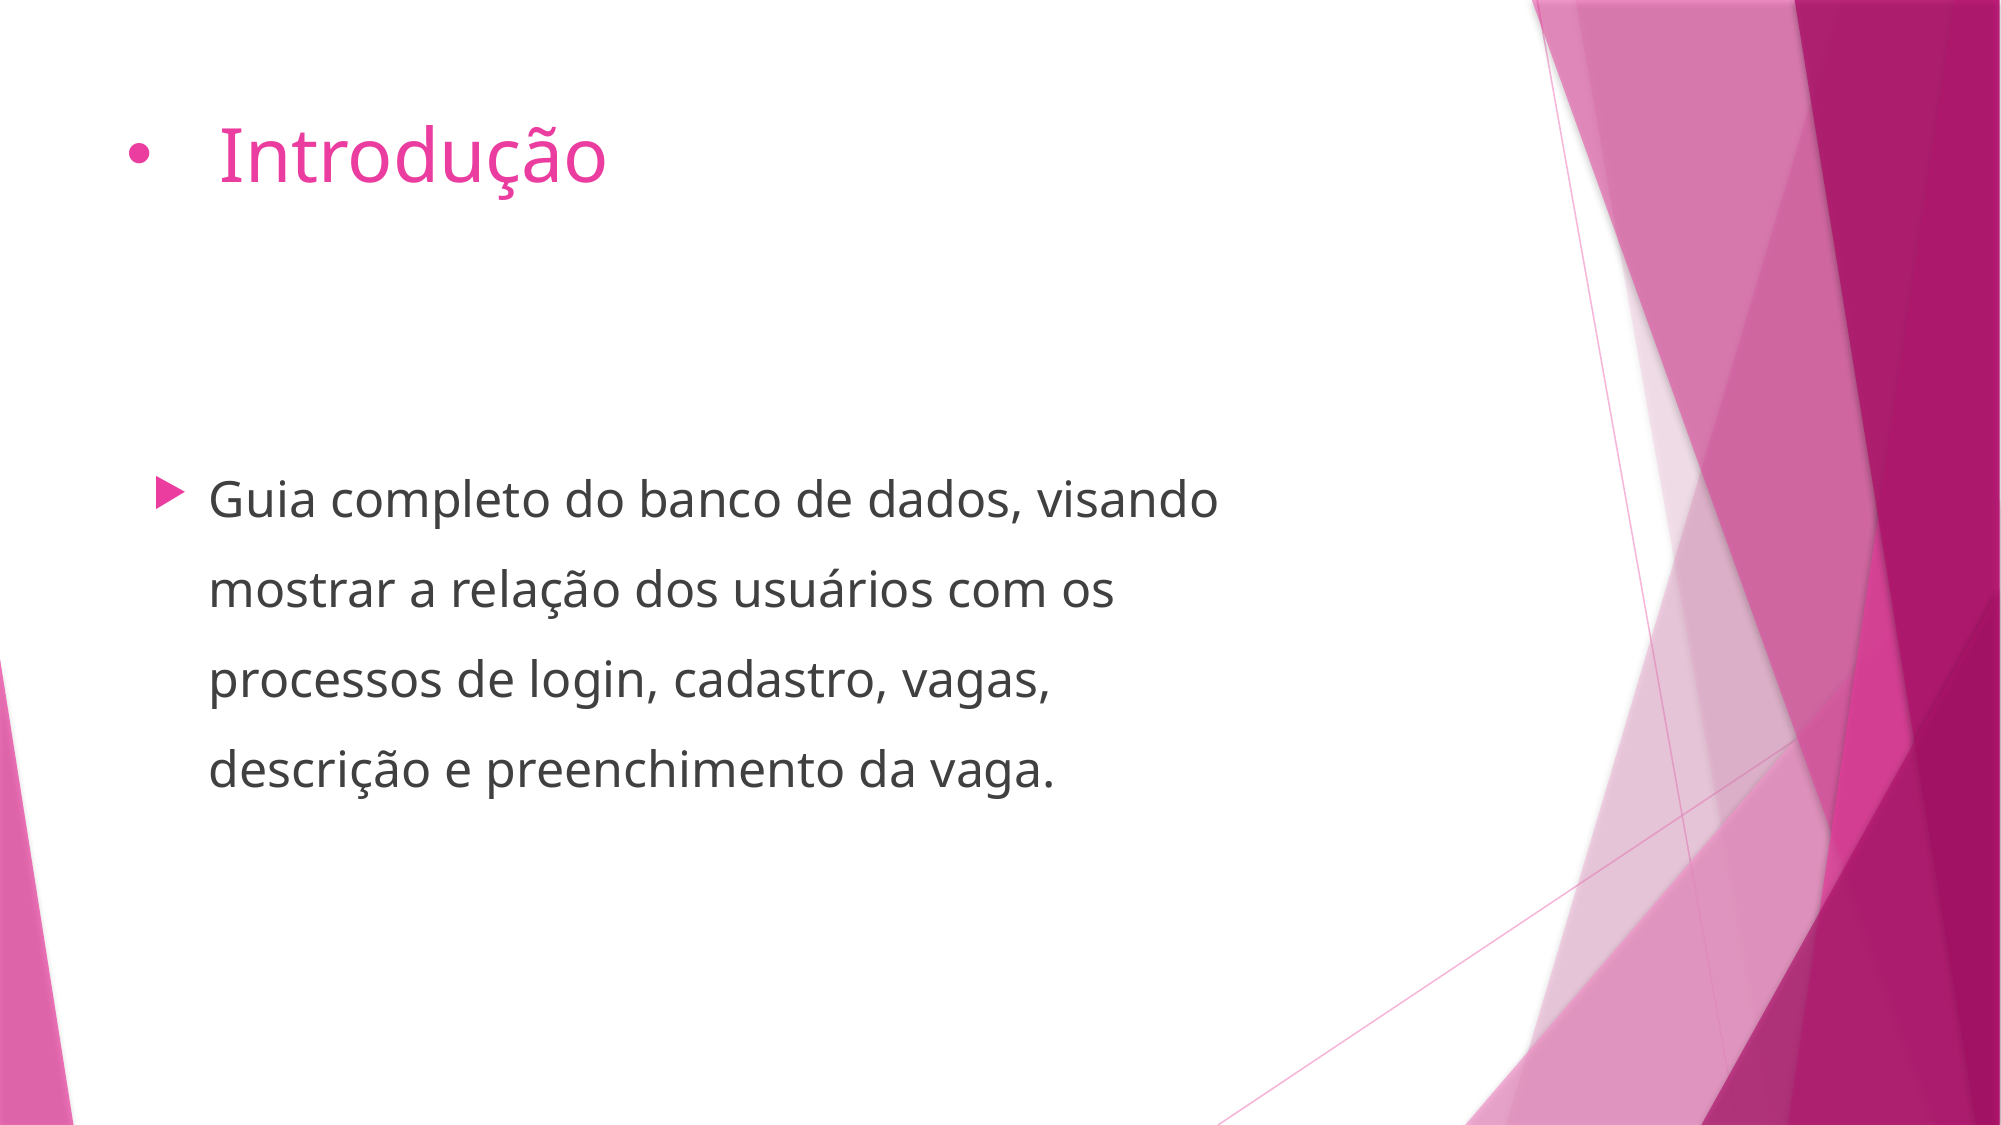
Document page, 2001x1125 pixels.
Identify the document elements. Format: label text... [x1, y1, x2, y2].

title Introdução [111, 99, 1522, 317]
list Guia completo do banco de dados, visando mostrar a relação dos usuários com os processos de login, cadastro, vagas, descrição e preenchimento da vaga. [137, 430, 1282, 907]
